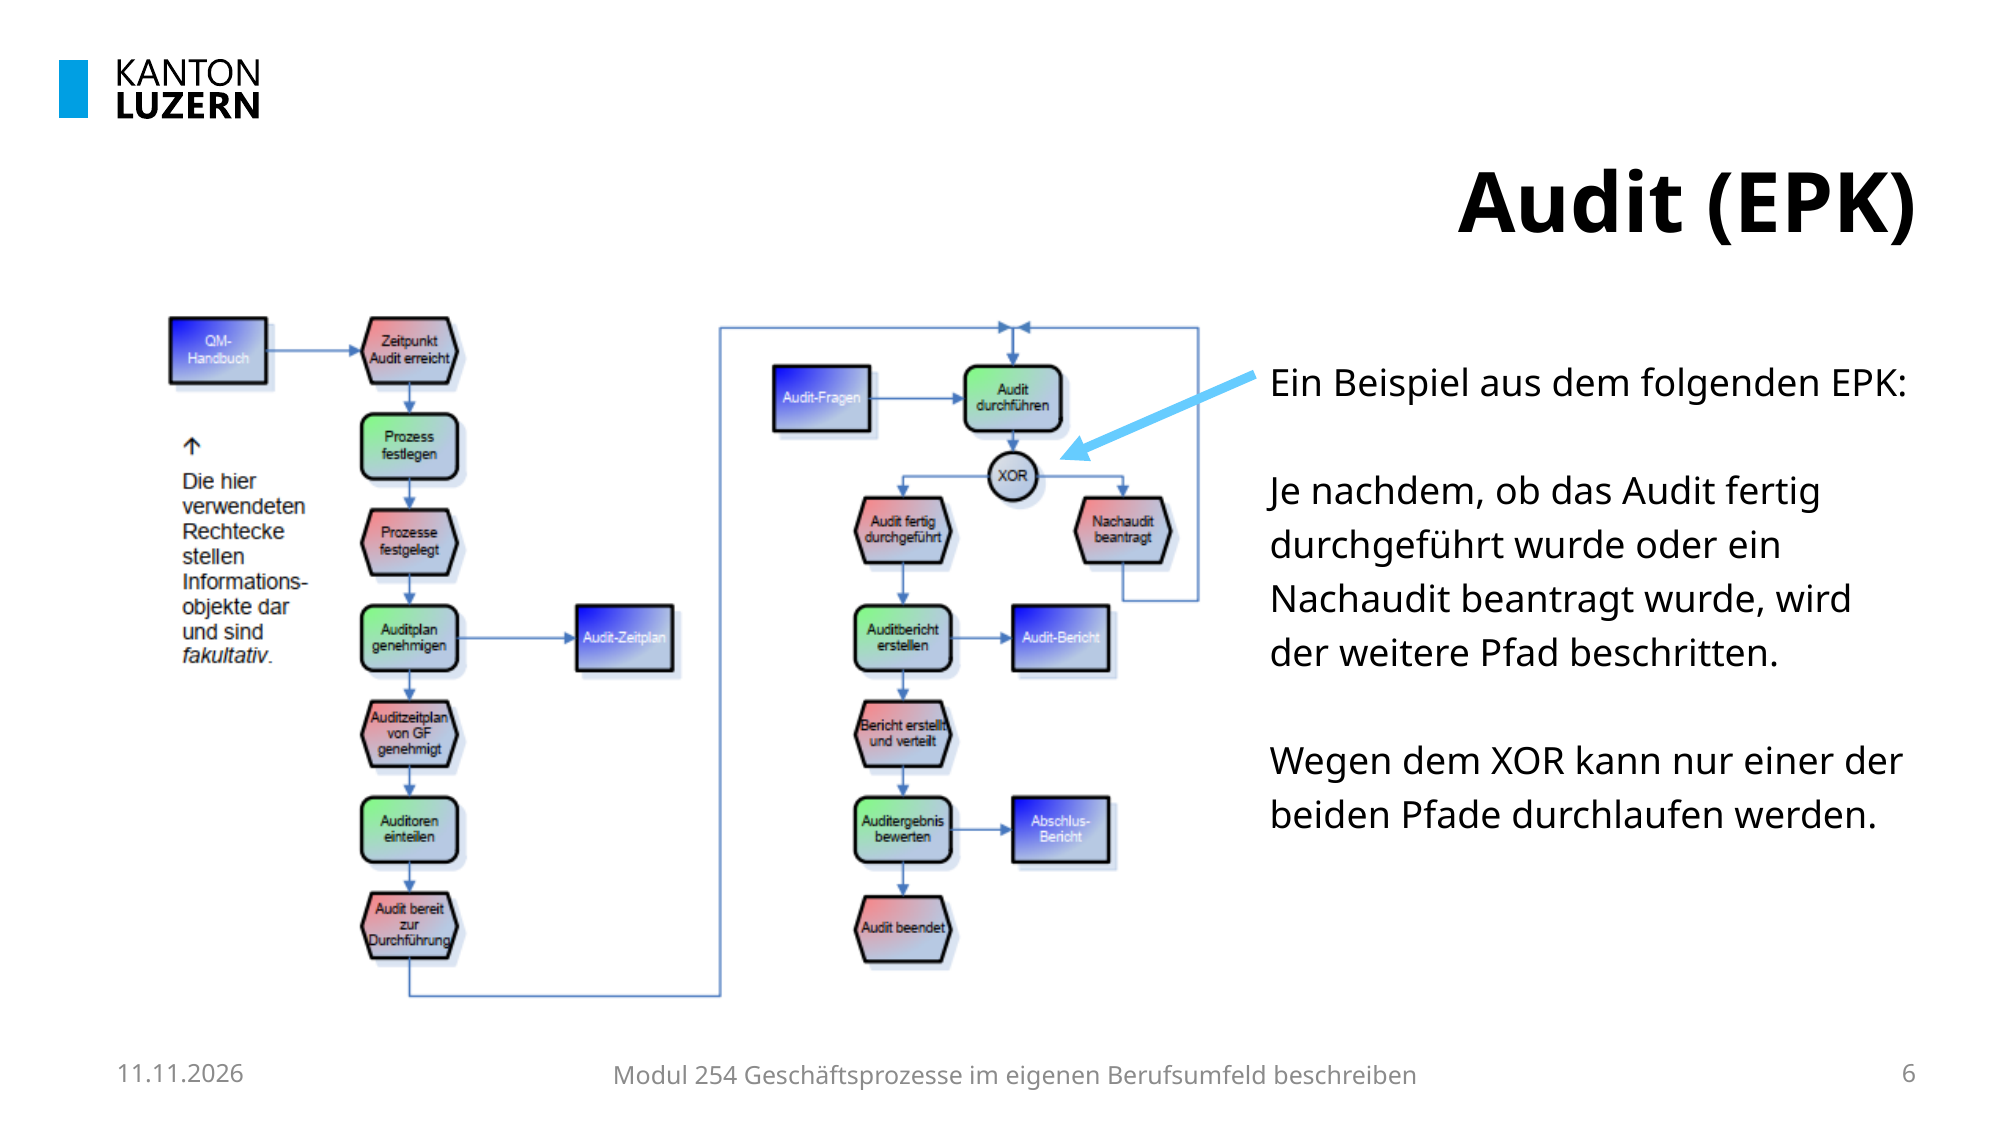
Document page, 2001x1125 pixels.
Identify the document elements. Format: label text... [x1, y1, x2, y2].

picture [159, 304, 1230, 1013]
title Audit (EPK) [101, 153, 1933, 272]
text_box Ein Beispiel aus dem folgenden EPK: Je nachdem, ob das Audit fertig durchgeführt wurde oder ein Nachaudit beantragt wurde, wird der weitere Pfad beschritten. Wegen dem XOR kann nur einer der beiden Pfade durchlaufen werden. [1254, 342, 1932, 844]
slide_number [101, 1045, 338, 1105]
slide_number 6 [1694, 1045, 1932, 1105]
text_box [1059, 374, 1255, 460]
footer Modul 254 Geschäftsprozesse im eigenen Berufsumfeld beschreiben [366, 1045, 1666, 1105]
